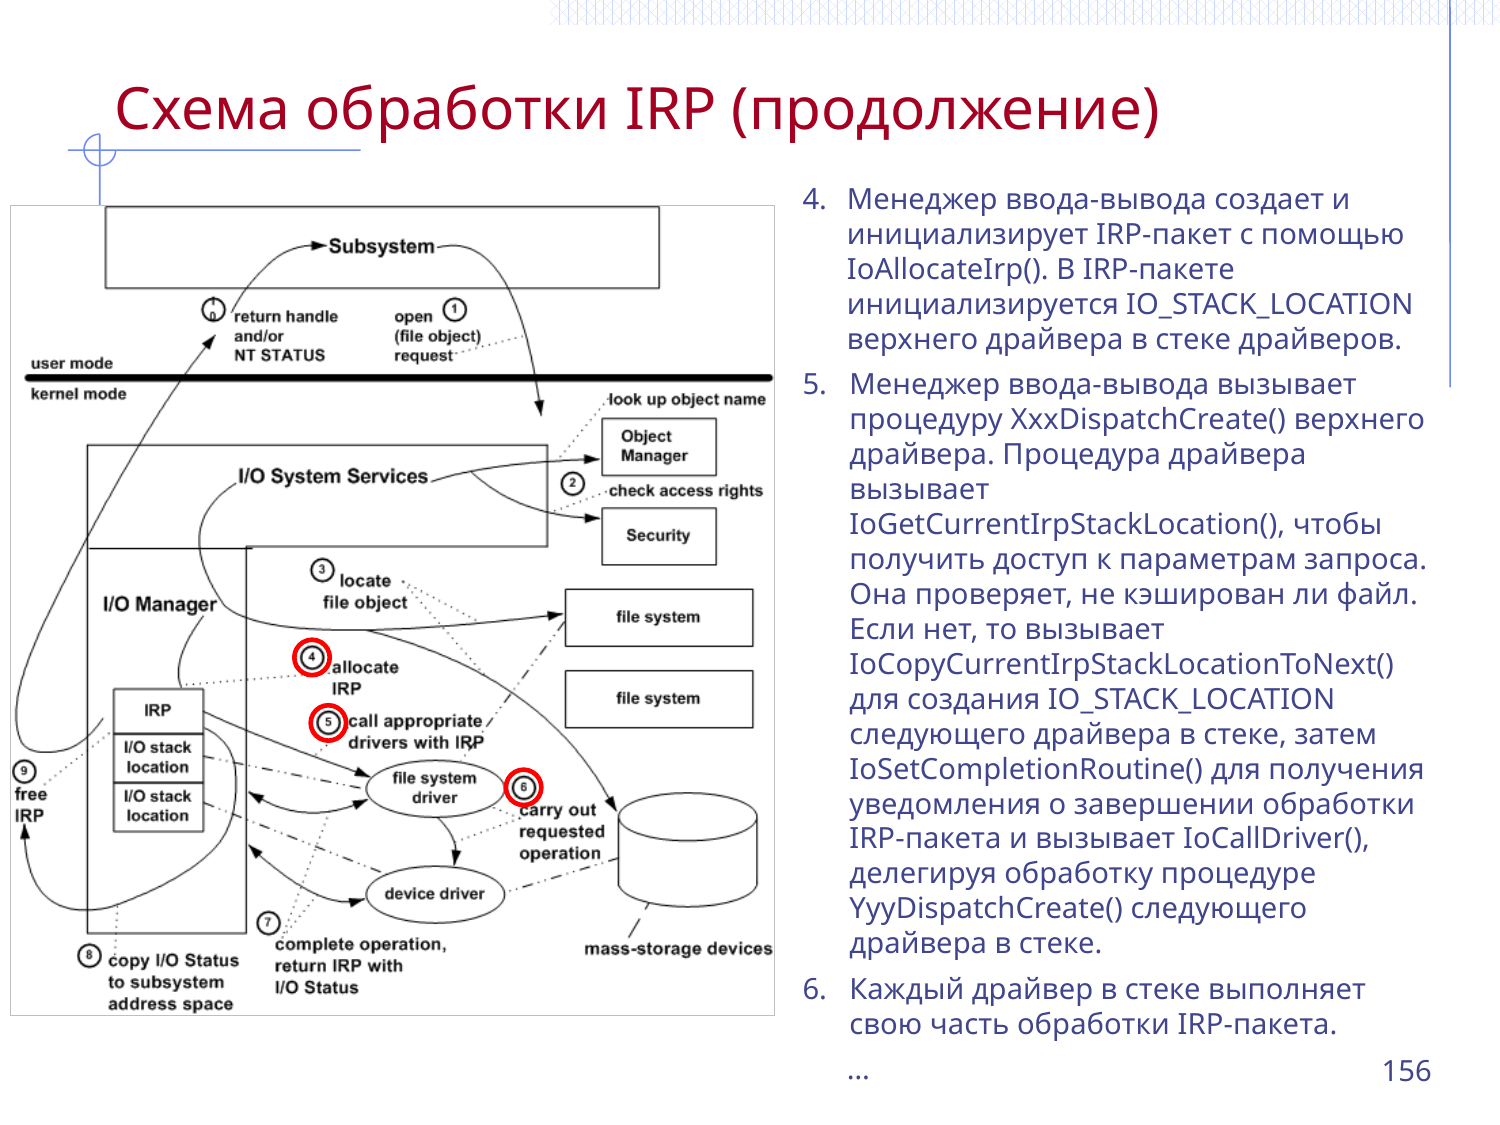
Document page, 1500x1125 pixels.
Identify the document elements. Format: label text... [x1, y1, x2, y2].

list Менеджер ввода-вывода создает и инициализирует IRP-пакет с помощью IoAllocateIrp(). В IRP-пакете инициализируется IO_STACK_LOCATION верхнего драйвера в стеке драйверов. Менеджер ввода-вывода вызывает процедуру XxxDispatchCreate() верхнего драйвера. Процедура драйвера вызывает IoGetCurrentIrpStackLocation(), чтобы получить доступ к параметрам запроса. Она проверяет, не кэширован ли файл. Если нет, то вызывает IoCopyCurrentIrpStackLocationToNext() для создания IO_STACK_LOCATION следующего драйвера в стеке, затем IoSetCompletionRoutine() для получения уведомления о завершении обработки IRP-пакета и вызывает IoCallDriver(), делегируя обработку процедуре YyyDispatchCreate() следующего драйвера в стеке. Каждый драйвер в стеке выполняет свою часть обработки IRP-пакета. … [787, 172, 1447, 1083]
picture [10, 206, 774, 1016]
title Схема обработки IRP (продолжение) [99, 42, 1375, 149]
slide_number 156 [1074, 1025, 1447, 1100]
